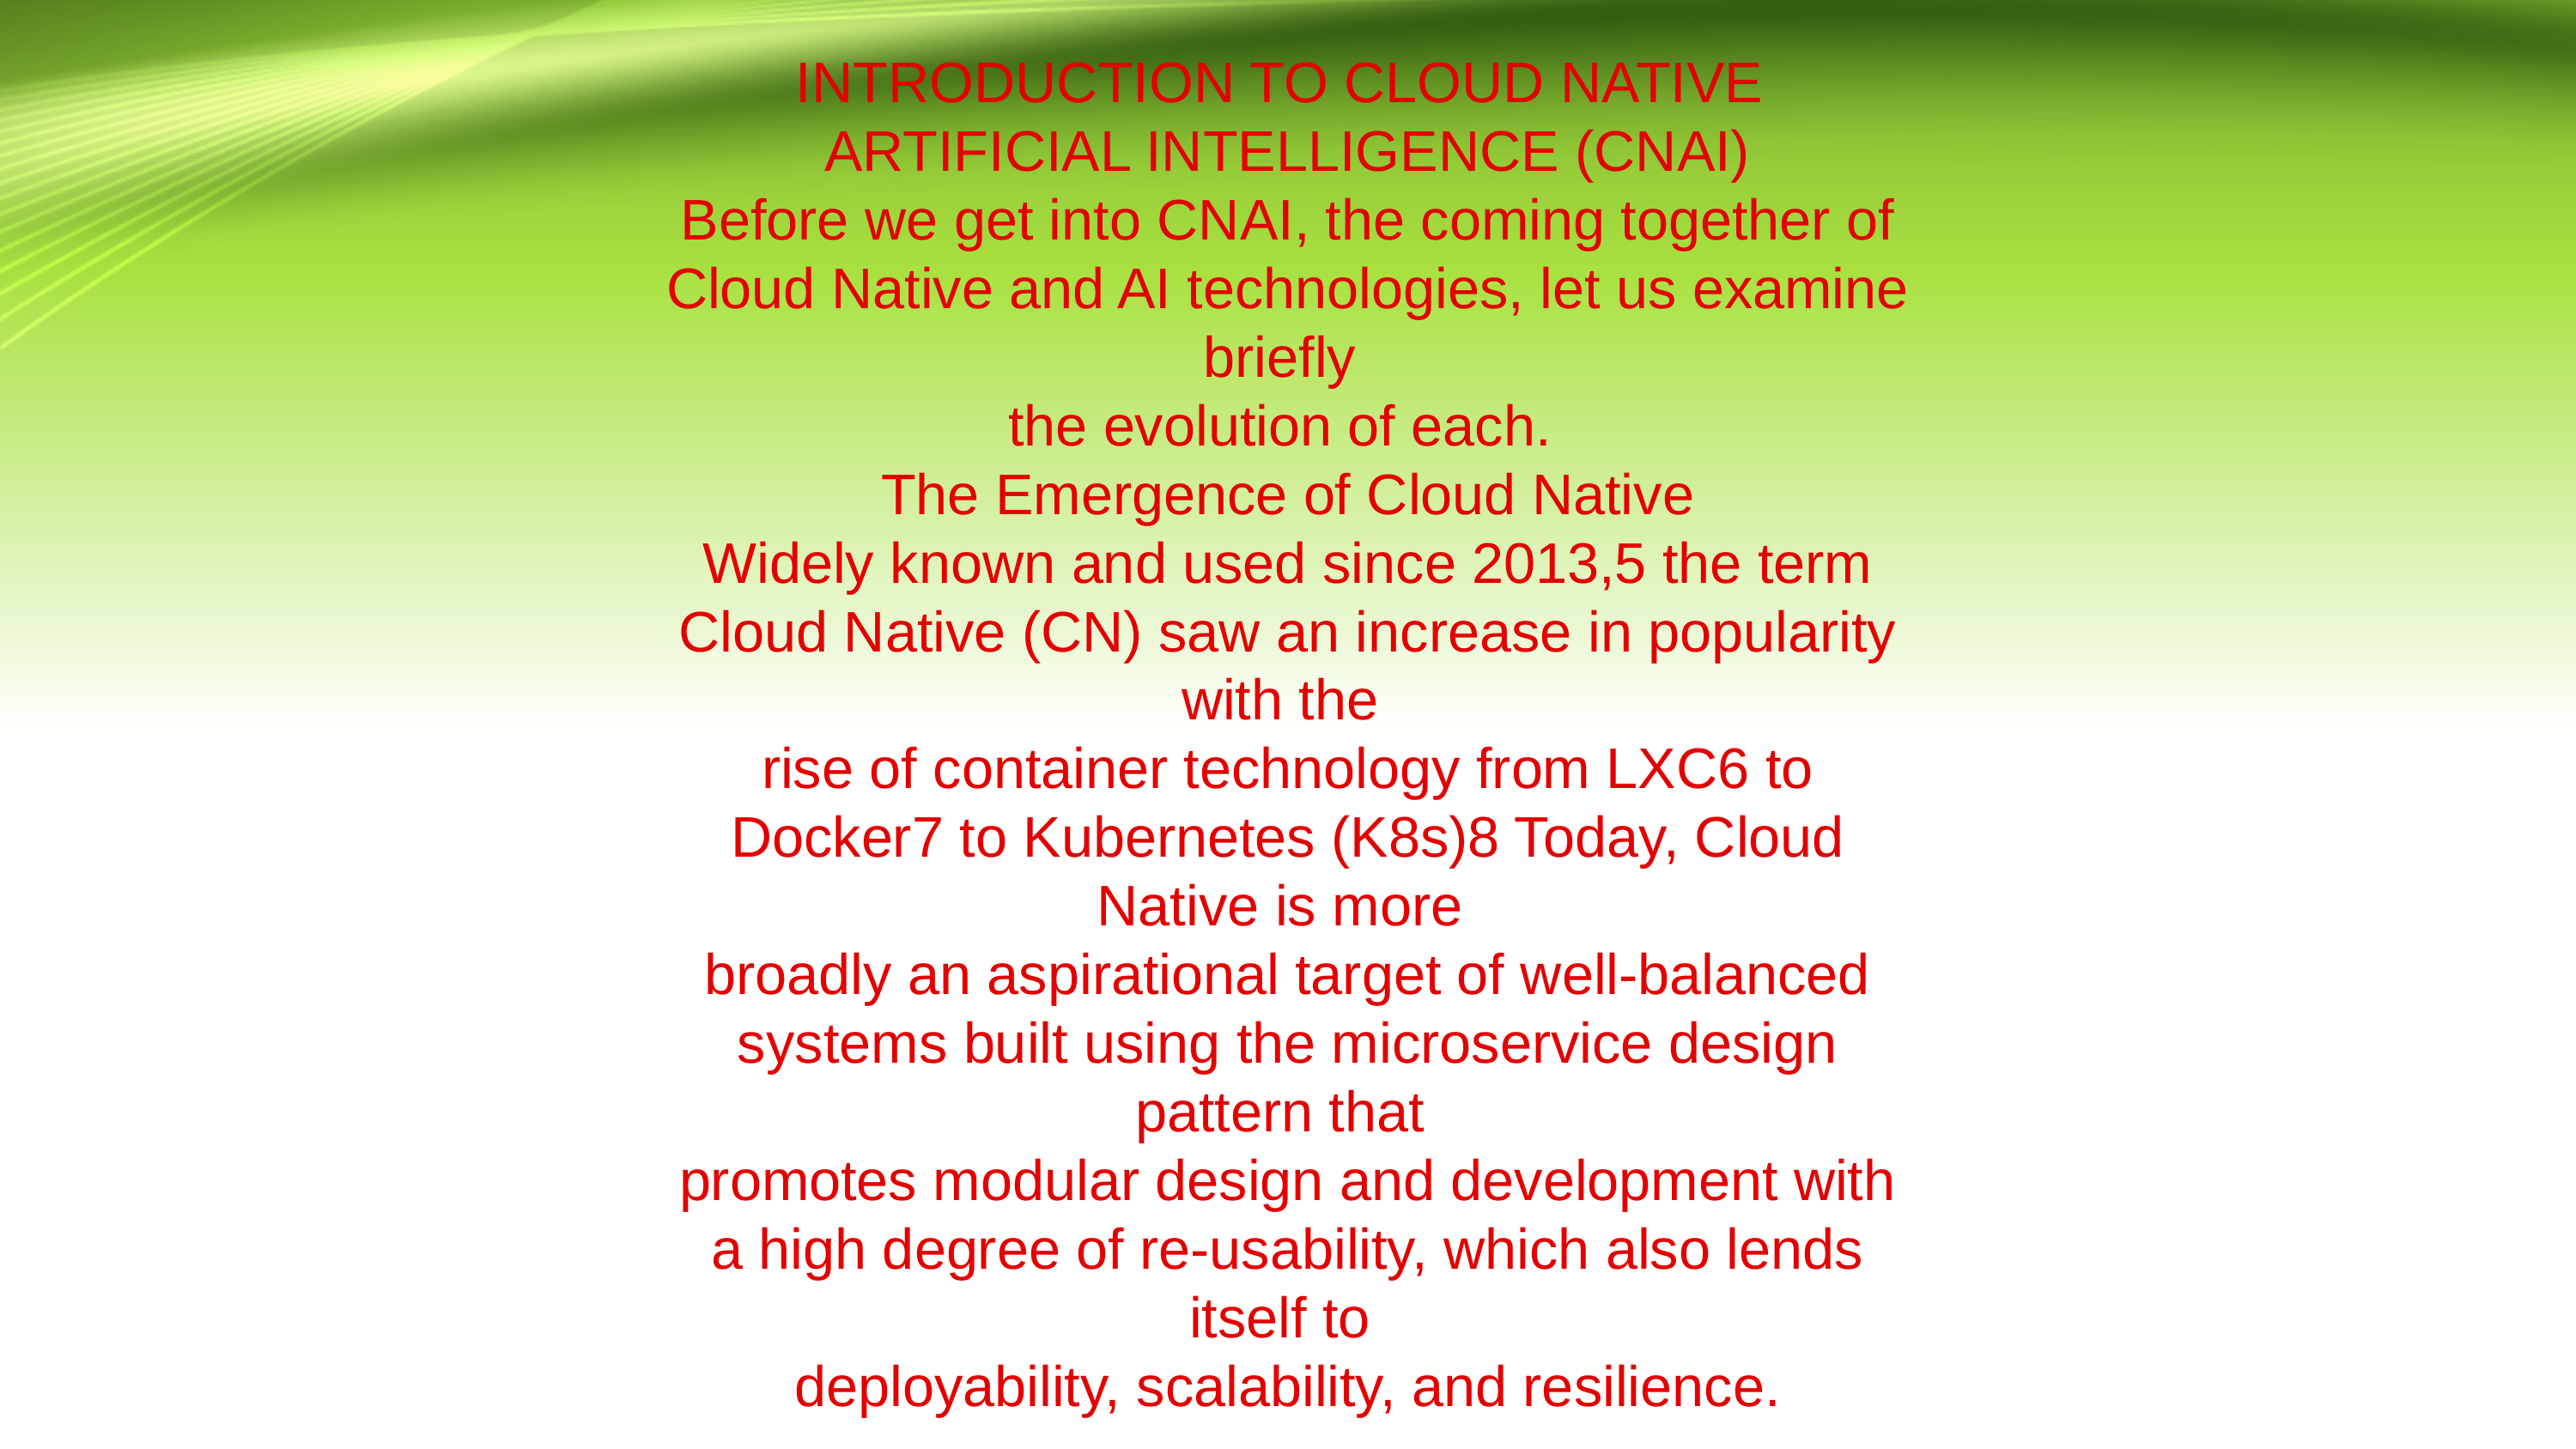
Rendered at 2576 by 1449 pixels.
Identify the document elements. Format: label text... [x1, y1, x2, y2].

text_box INTRODUCTION TO CLOUD NATIVE ARTIFICIAL INTELLIGENCE (CNAI) Before we get into CNAI, the coming together of Cloud Native and AI technologies, let us examine briefly the evolution of each. The Emergence of Cloud Native Widely known and used since 2013,5 the term Cloud Native (CN) saw an increase in popularity with the rise of container technology from LXC6 to Docker7 to Kubernetes (K8s)8 Today, Cloud Native is more broadly an aspirational target of well-balanced systems built using the microservice design pattern that promotes modular design and development with a high degree of re-usability, which also lends itself to deployability, scalability, and resilience. [643, 39, 1932, 1425]
picture [0, 0, 2576, 1449]
